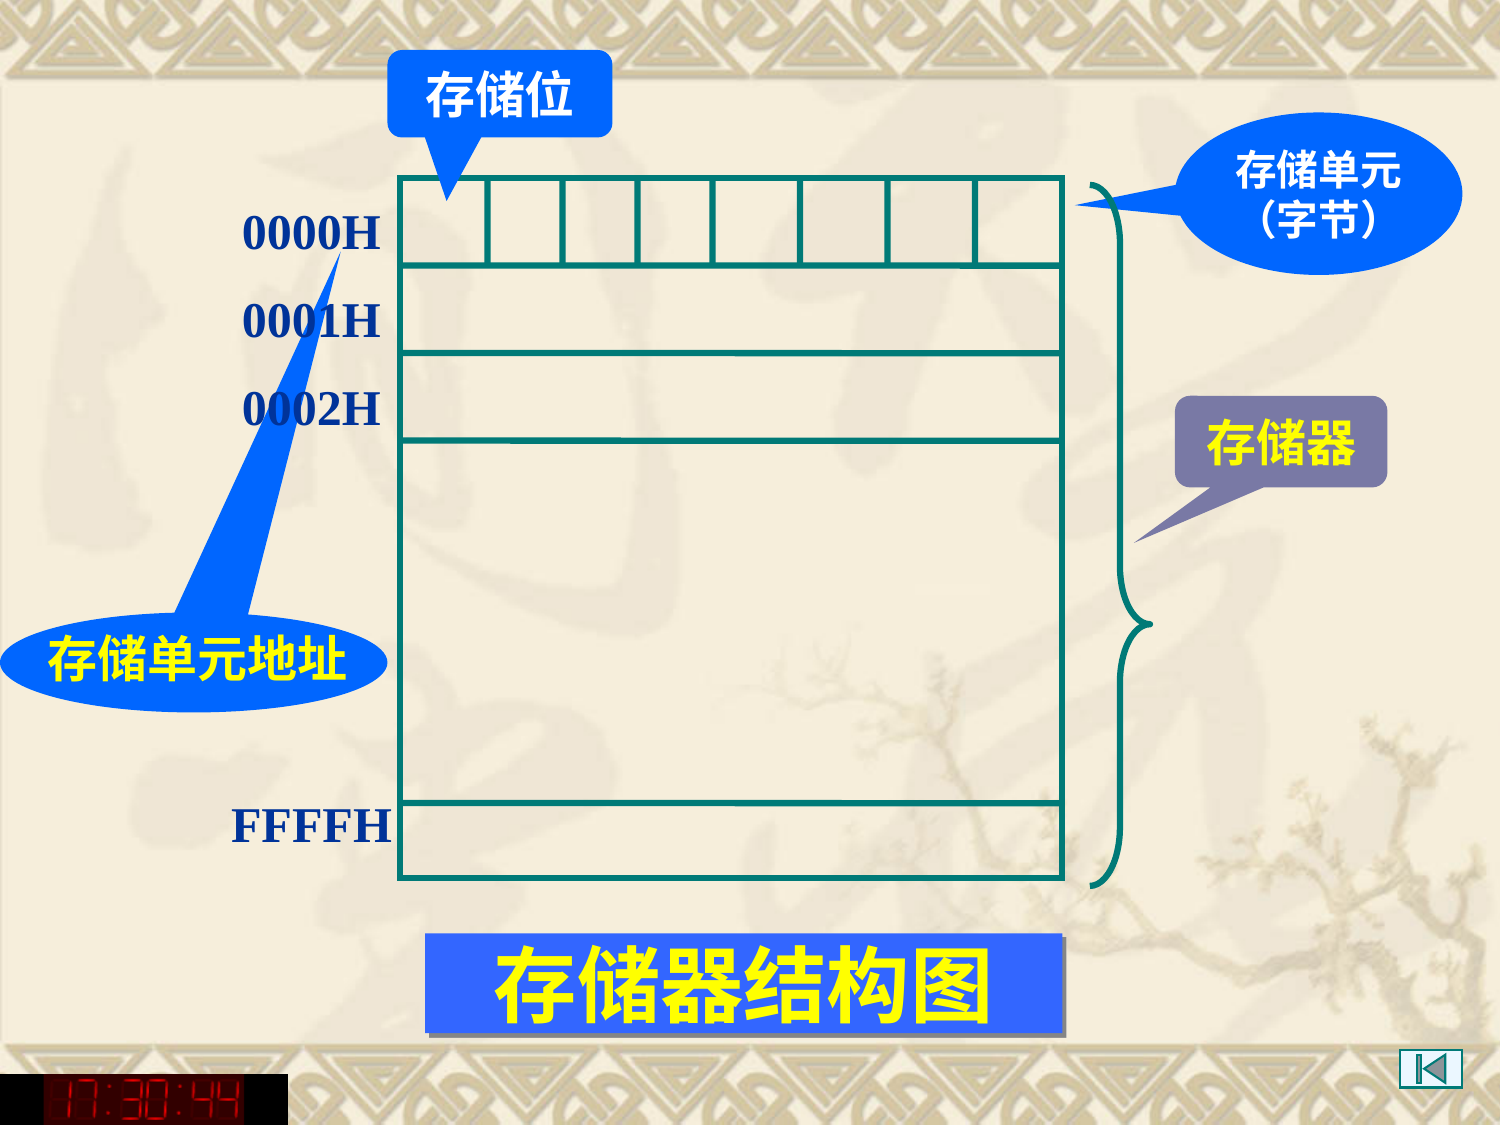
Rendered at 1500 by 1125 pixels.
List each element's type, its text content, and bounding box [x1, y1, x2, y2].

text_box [399, 177, 1063, 879]
text_box [1399, 1050, 1463, 1088]
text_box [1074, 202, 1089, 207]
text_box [0, 612, 388, 713]
picture [0, 0, 1500, 1125]
text_box [1089, 184, 1151, 886]
text_box 存储器结构图 [425, 933, 1063, 1034]
text_box 0000H 0001H 0002H FFFFH [212, 174, 411, 860]
text_box 存储器 [1133, 395, 1388, 543]
text_box 存储单元 （字节） [1110, 112, 1463, 275]
text_box 存储位 [387, 49, 613, 176]
